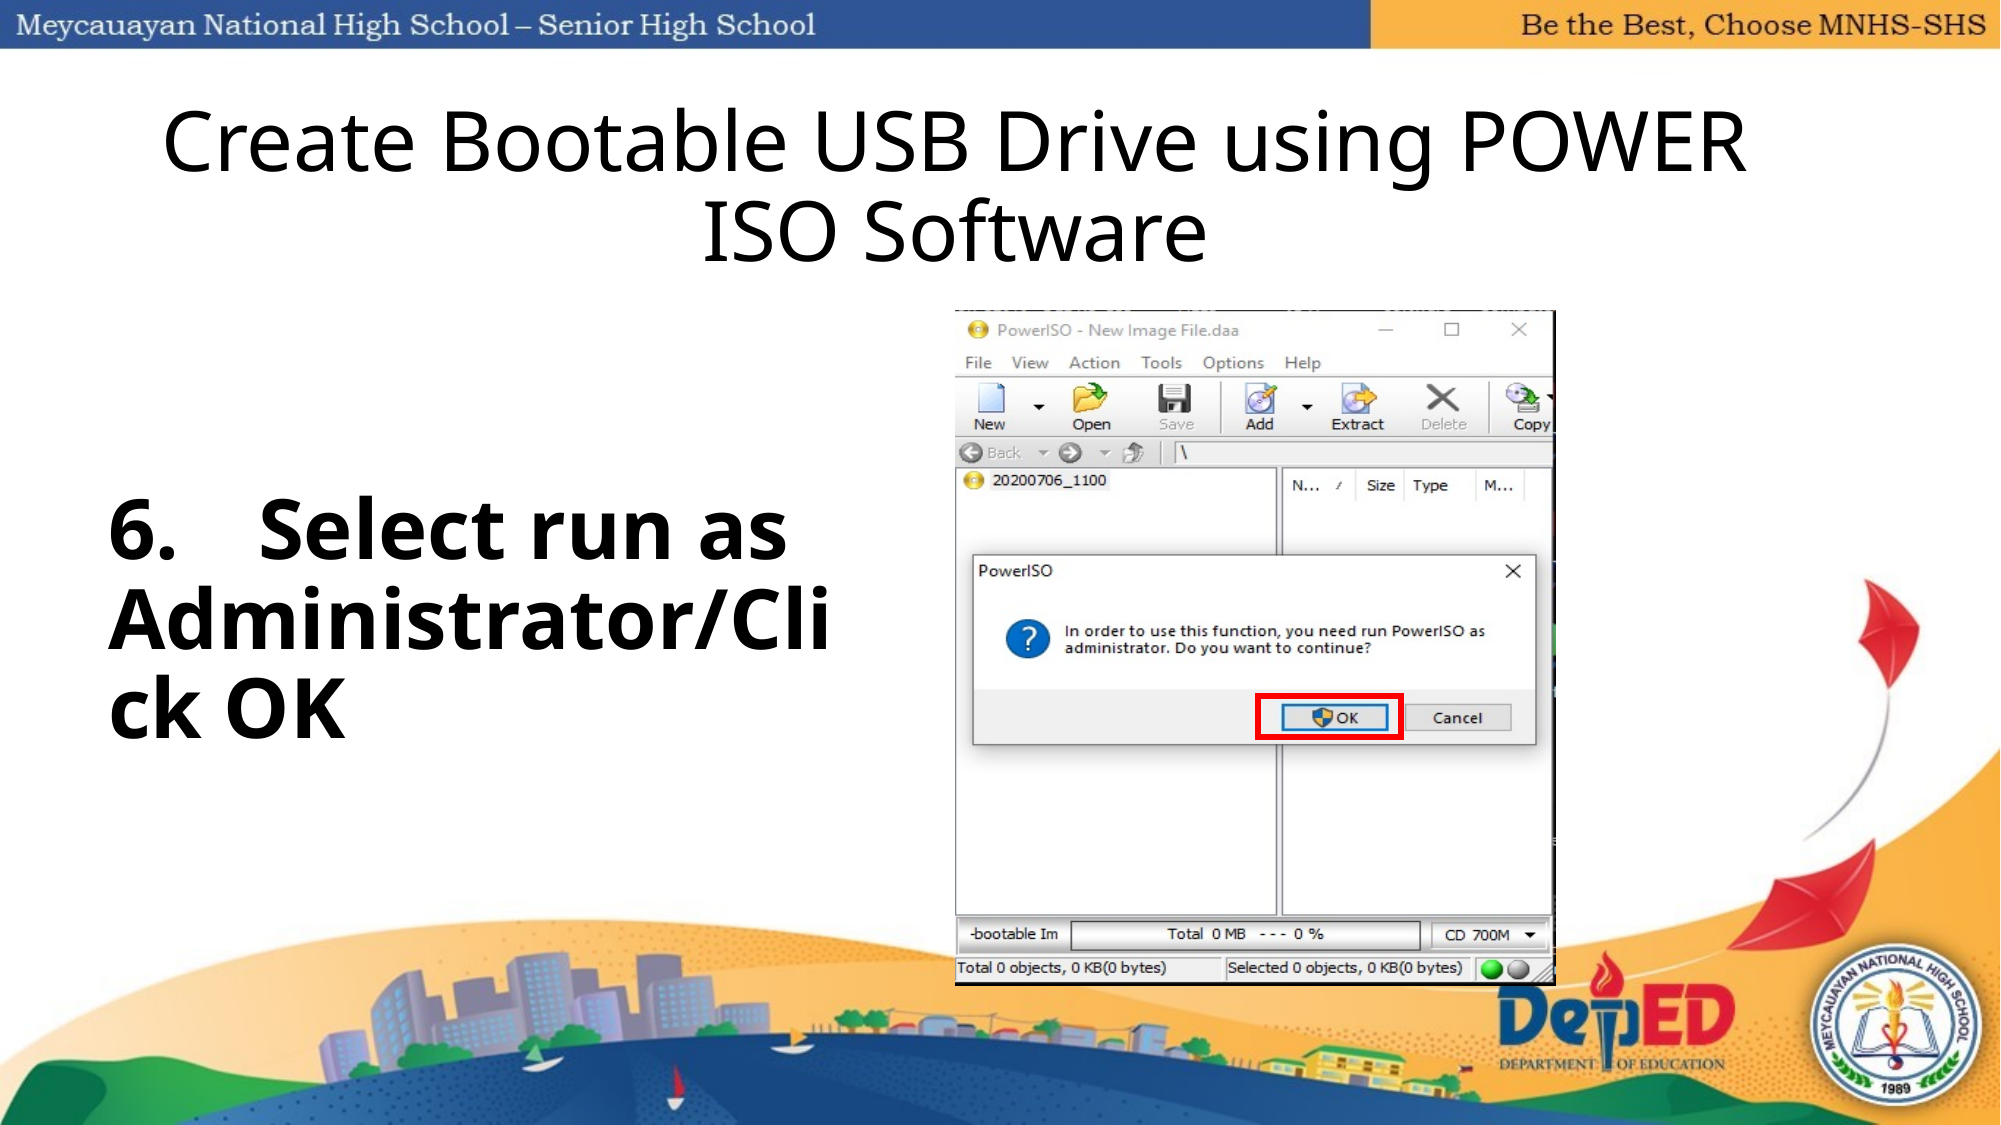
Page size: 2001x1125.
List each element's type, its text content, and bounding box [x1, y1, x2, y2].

picture [0, 0, 2001, 1125]
title Create Bootable USB Drive using POWER ISO Software [93, 97, 1819, 281]
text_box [955, 310, 1556, 986]
text_box 6. Select run as Administrator/Click OK [93, 310, 850, 934]
